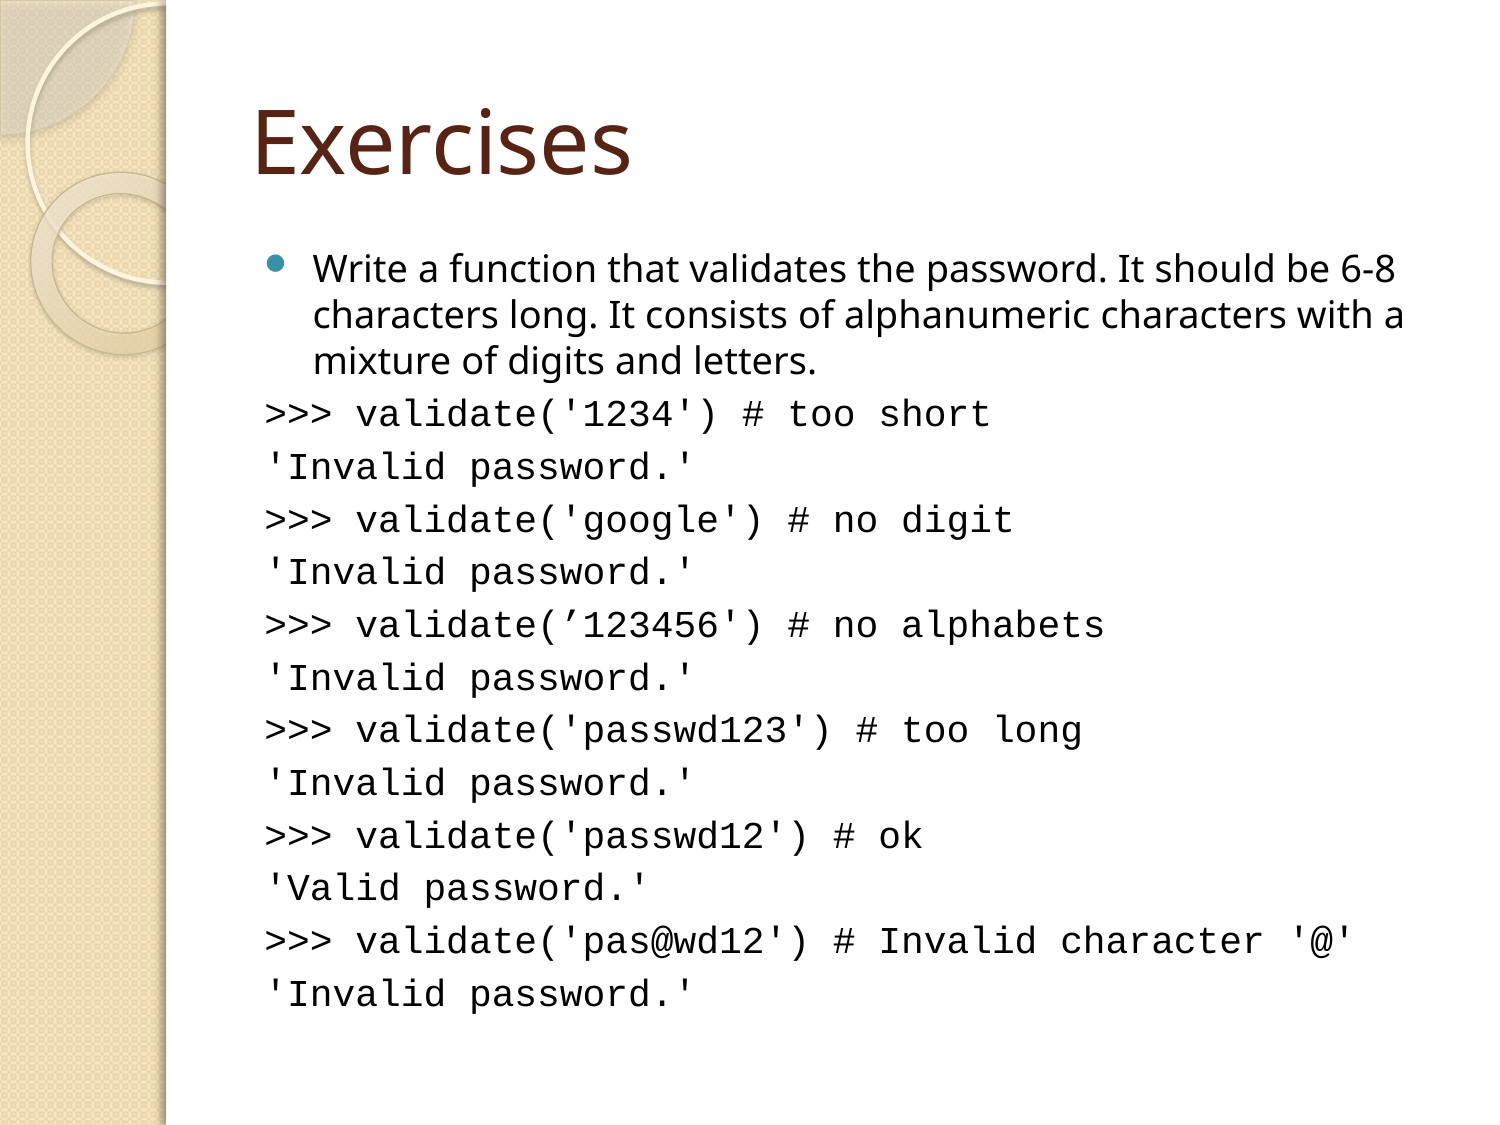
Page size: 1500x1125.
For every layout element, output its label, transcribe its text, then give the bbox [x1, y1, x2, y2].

title Exercises [235, 45, 1466, 233]
list Write a function that validates the password. It should be 6-8 characters long. It consists of alphanumeric characters with a mixture of digits and letters. >>> validate('1234') # too short 'Invalid password.' >>> validate('google') # no digit 'Invalid password.' >>> validate(’123456') # no alphabets 'Invalid password.' >>> validate('passwd123') # too long 'Invalid password.' >>> validate('passwd12') # ok 'Valid password.' >>> validate('pas@wd12') # Invalid character '@' 'Invalid password.' [235, 237, 1466, 1025]
